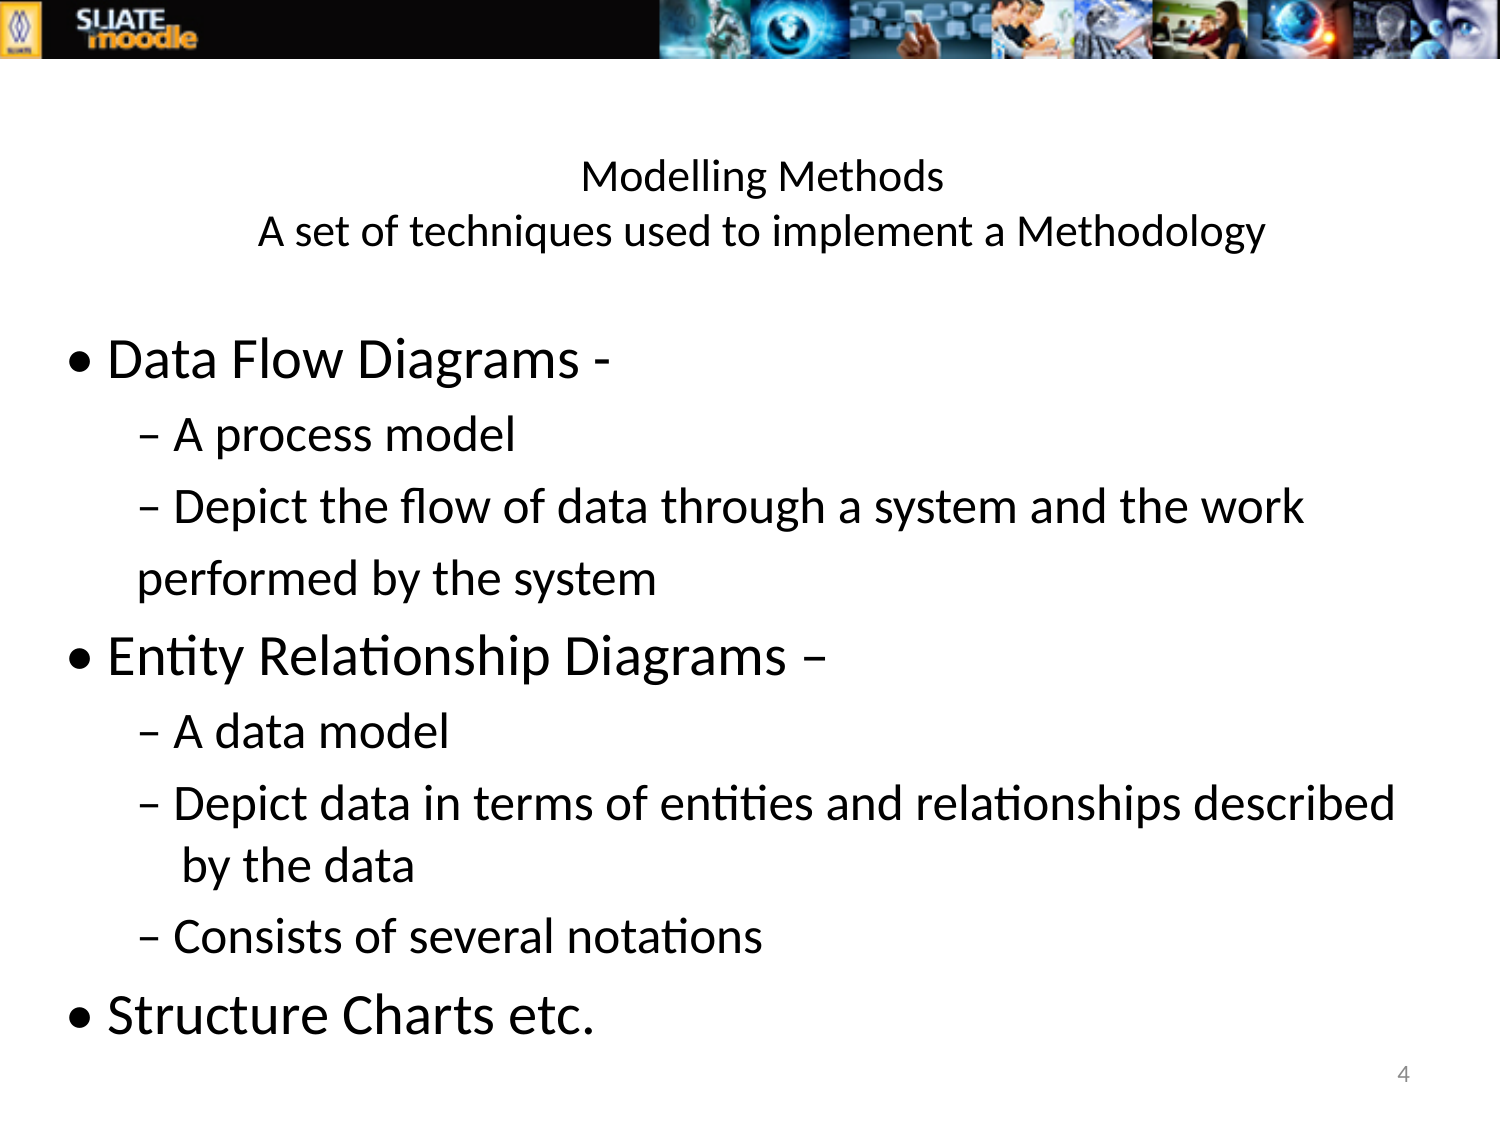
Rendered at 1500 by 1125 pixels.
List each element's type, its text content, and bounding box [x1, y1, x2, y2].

slide_number 4 [1074, 1055, 1425, 1103]
title Modelling Methods A set of techniques used to implement a Methodology [87, 137, 1438, 325]
picture [0, 0, 1500, 59]
list • Data Flow Diagrams - – A process model – Depict the flow of data through a system and the work performed by the system • Entity Relationship Diagrams – – A data model – Depict data in terms of entities and relationships described by the data – Consists of several notations • Structure Charts etc. [50, 312, 1425, 1055]
